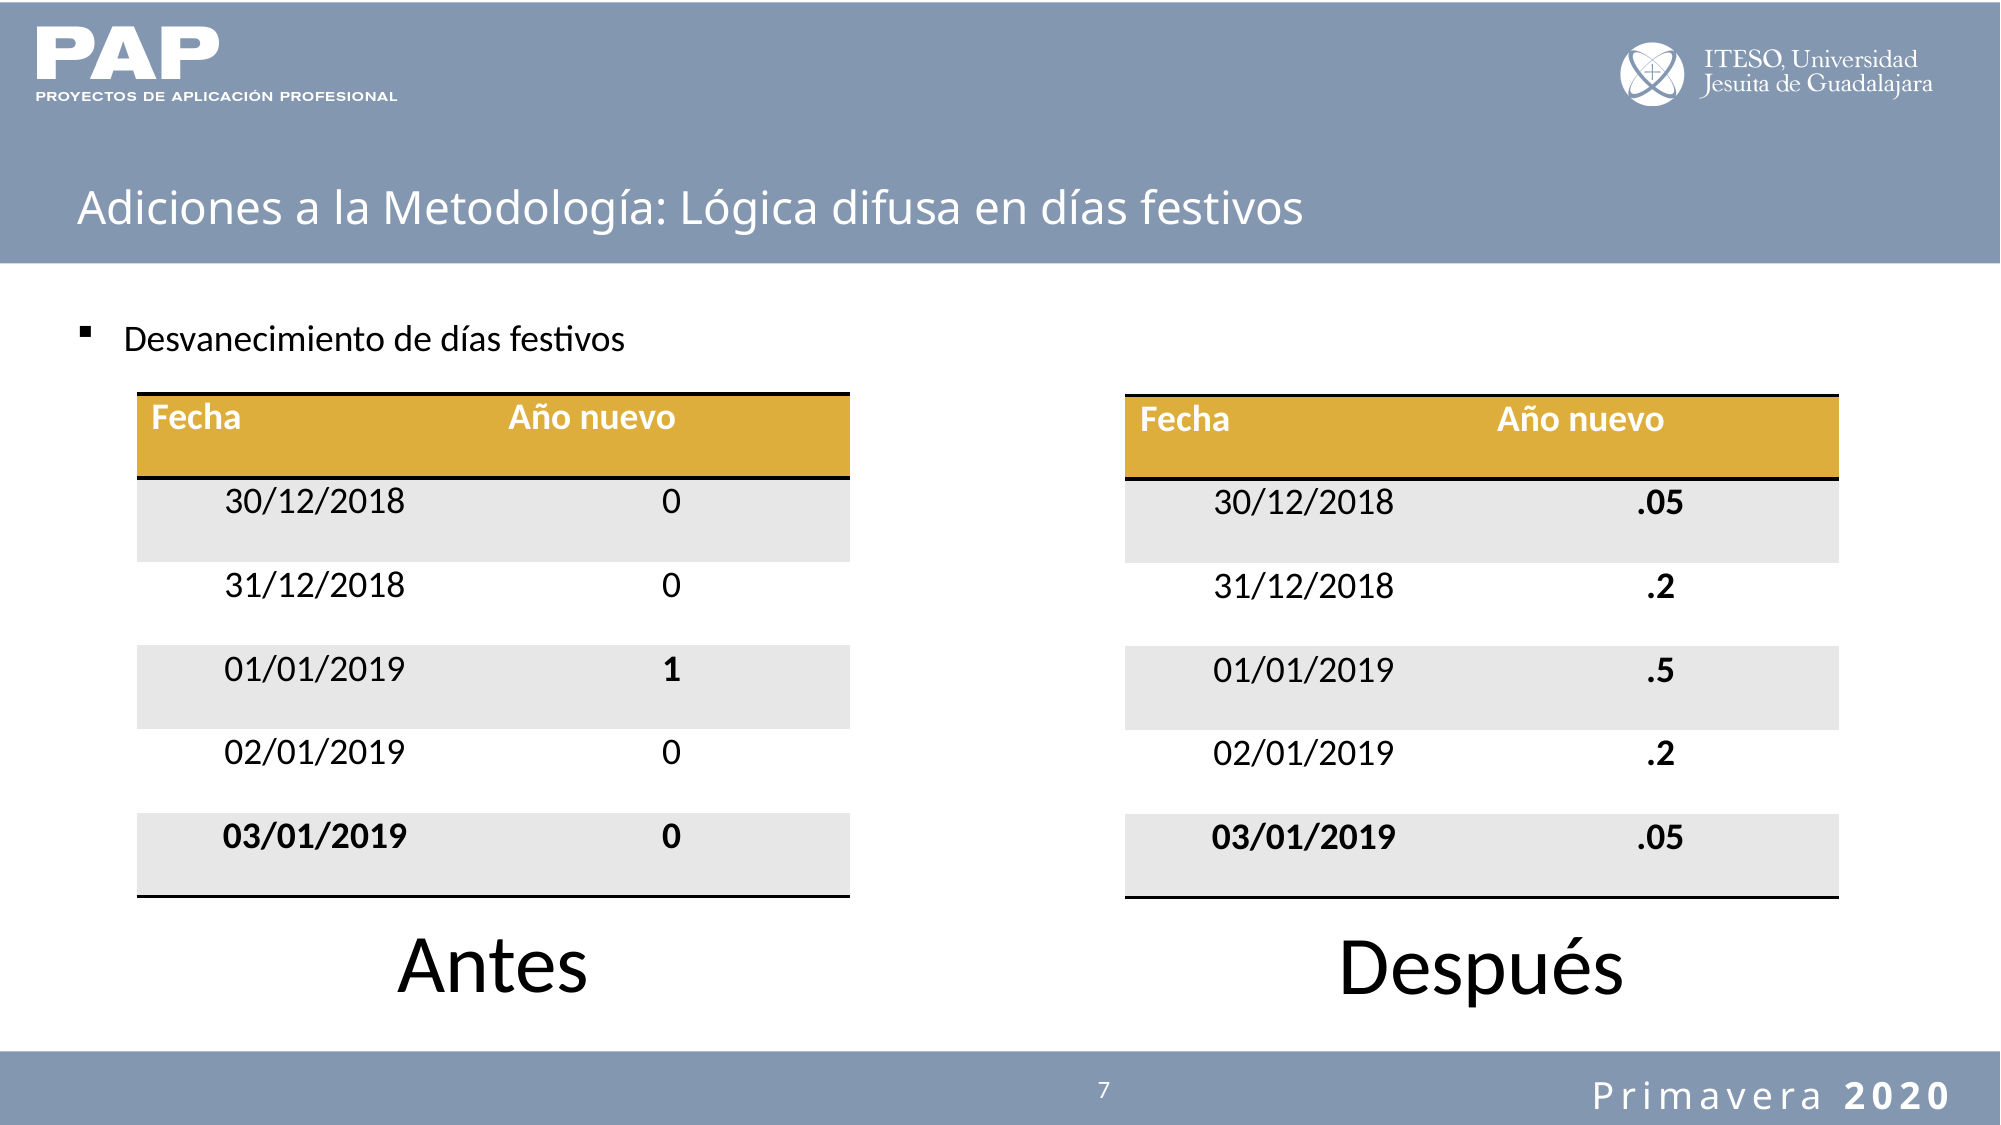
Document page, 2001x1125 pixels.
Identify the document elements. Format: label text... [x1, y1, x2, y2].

table_cell 0 [493, 562, 850, 645]
table_cell .2 [1482, 563, 1839, 646]
table_header Año nuevo [493, 396, 850, 476]
text_box Adiciones a la Metodología: Lógica difusa en días festivos [62, 171, 1408, 242]
text_box Después [1323, 903, 1641, 1019]
table_cell 0 [493, 729, 850, 813]
table_cell 30/12/2018 [1125, 481, 1482, 563]
text_box Primavera 2020 [1576, 1064, 1975, 1125]
text_box 7 [675, 1058, 1126, 1119]
picture [1615, 37, 1938, 111]
table_cell 0 [493, 813, 850, 895]
table_cell .05 [1482, 814, 1839, 896]
table_cell .2 [1482, 730, 1839, 814]
table_header Fecha [1125, 397, 1482, 477]
table_cell 02/01/2019 [1125, 730, 1482, 814]
table_cell 0 [493, 480, 850, 562]
table_cell .05 [1482, 481, 1839, 563]
text_box Antes [382, 901, 605, 1017]
table_cell 30/12/2018 [137, 480, 493, 562]
table_cell .5 [1482, 646, 1839, 730]
table_cell 03/01/2019 [1125, 814, 1482, 896]
table_cell 01/01/2019 [1125, 646, 1482, 730]
text_box [0, 1, 2000, 264]
picture [32, 15, 407, 111]
table_cell 31/12/2018 [137, 562, 493, 645]
table_header Año nuevo [1482, 397, 1839, 477]
table_cell 02/01/2019 [137, 729, 493, 813]
table_cell 1 [493, 645, 850, 729]
table_cell 31/12/2018 [1125, 563, 1482, 646]
text_box [0, 1050, 2000, 1125]
table_cell 03/01/2019 [137, 813, 493, 895]
table_header Fecha [137, 396, 493, 476]
text_box Desvanecimiento de días festivos [61, 306, 1264, 367]
table_cell 01/01/2019 [137, 645, 493, 729]
